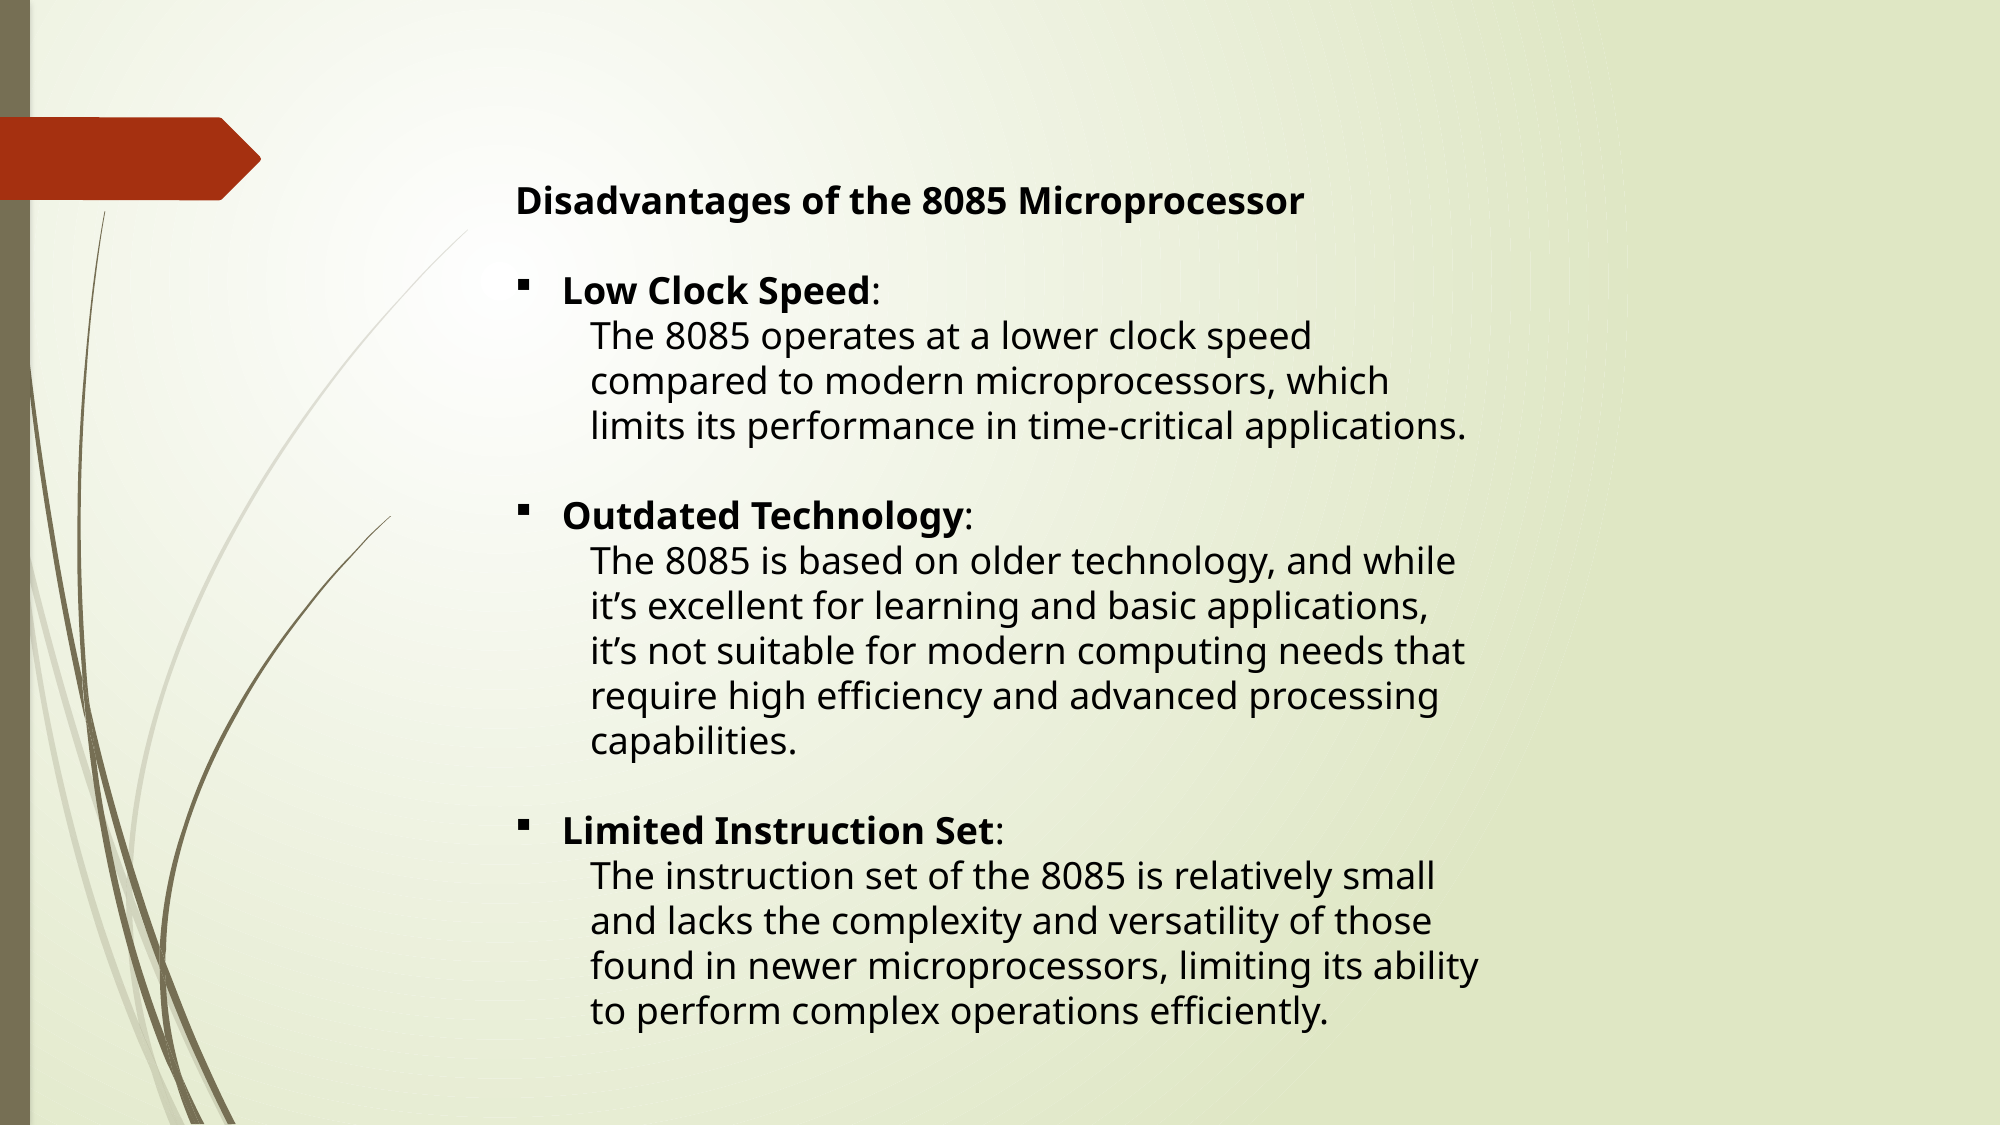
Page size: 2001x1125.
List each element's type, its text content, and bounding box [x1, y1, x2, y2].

text_box Disadvantages of the 8085 Microprocessor Low Clock Speed: The 8085 operates at a lower clock speed compared to modern microprocessors, which limits its performance in time-critical applications. Outdated Technology: The 8085 is based on older technology, and while it’s excellent for learning and basic applications, it’s not suitable for modern computing needs that require high efficiency and advanced processing capabilities. Limited Instruction Set: The instruction set of the 8085 is relatively small and lacks the complexity and versatility of those found in newer microprocessors, limiting its ability to perform complex operations efficiently. [500, 169, 1501, 1085]
